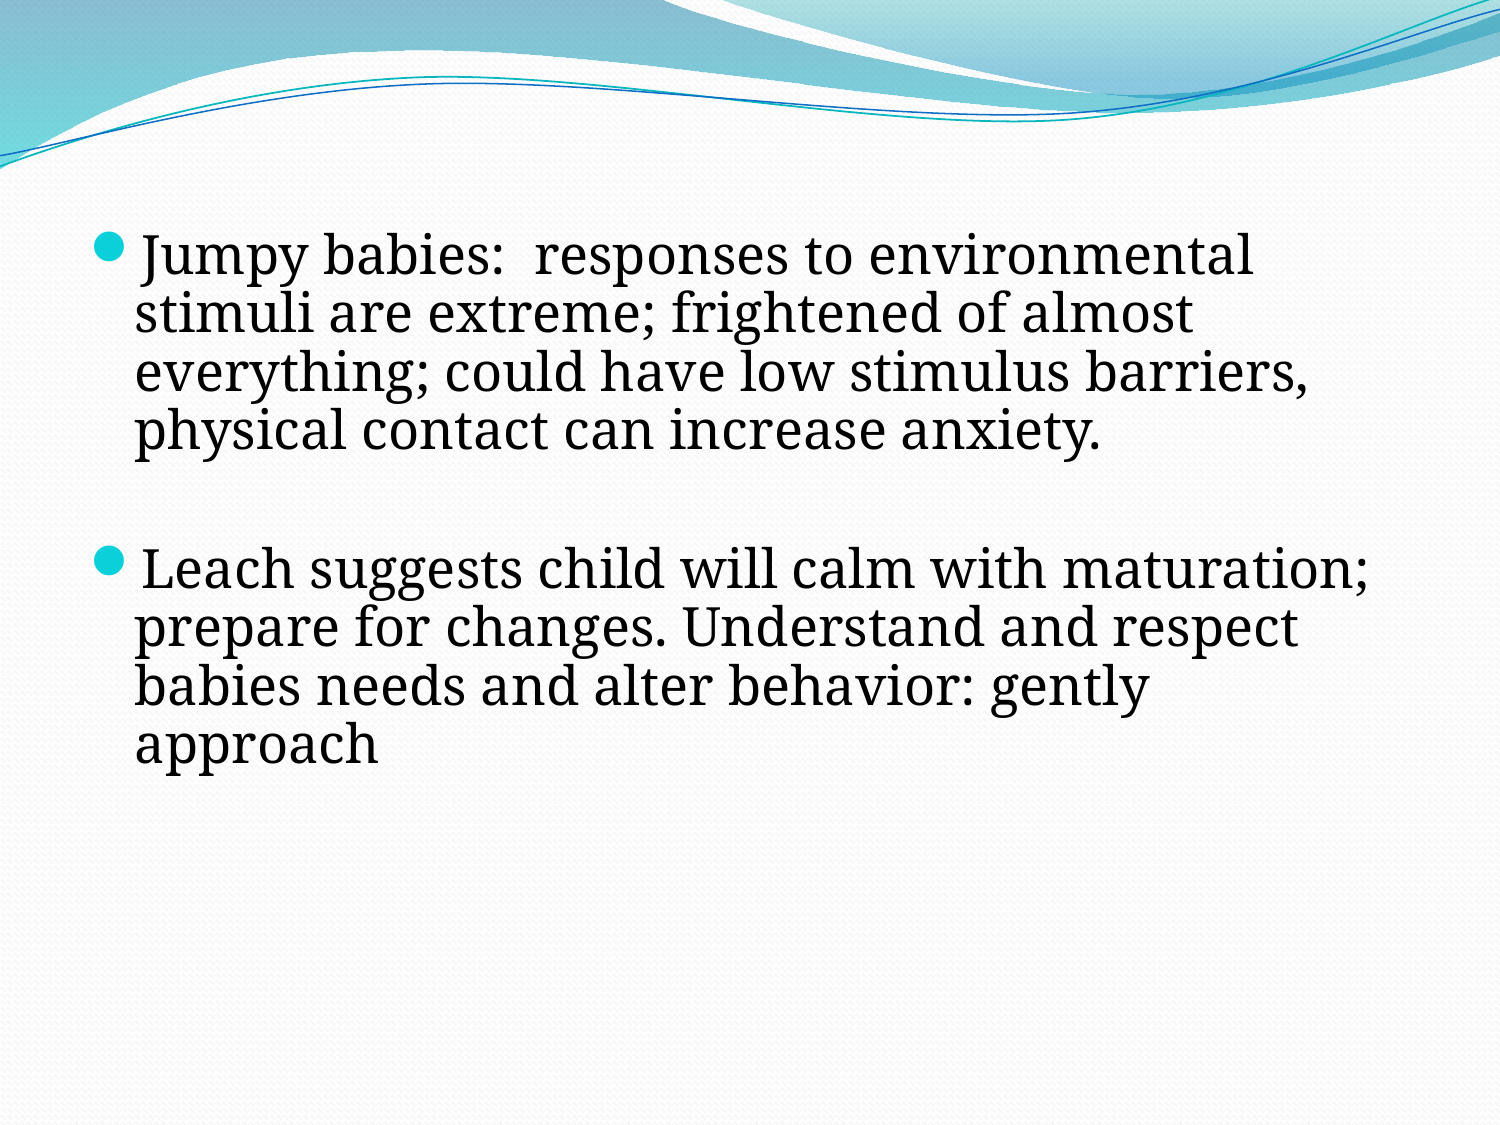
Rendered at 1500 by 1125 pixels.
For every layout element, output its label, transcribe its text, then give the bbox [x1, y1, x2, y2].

list Jumpy babies: responses to environmental stimuli are extreme; frightened of almost everything; could have low stimulus barriers, physical contact can increase anxiety. Leach suggests child will calm with maturation; prepare for changes. Understand and respect babies needs and alter behavior: gently approach [75, 75, 1425, 1005]
